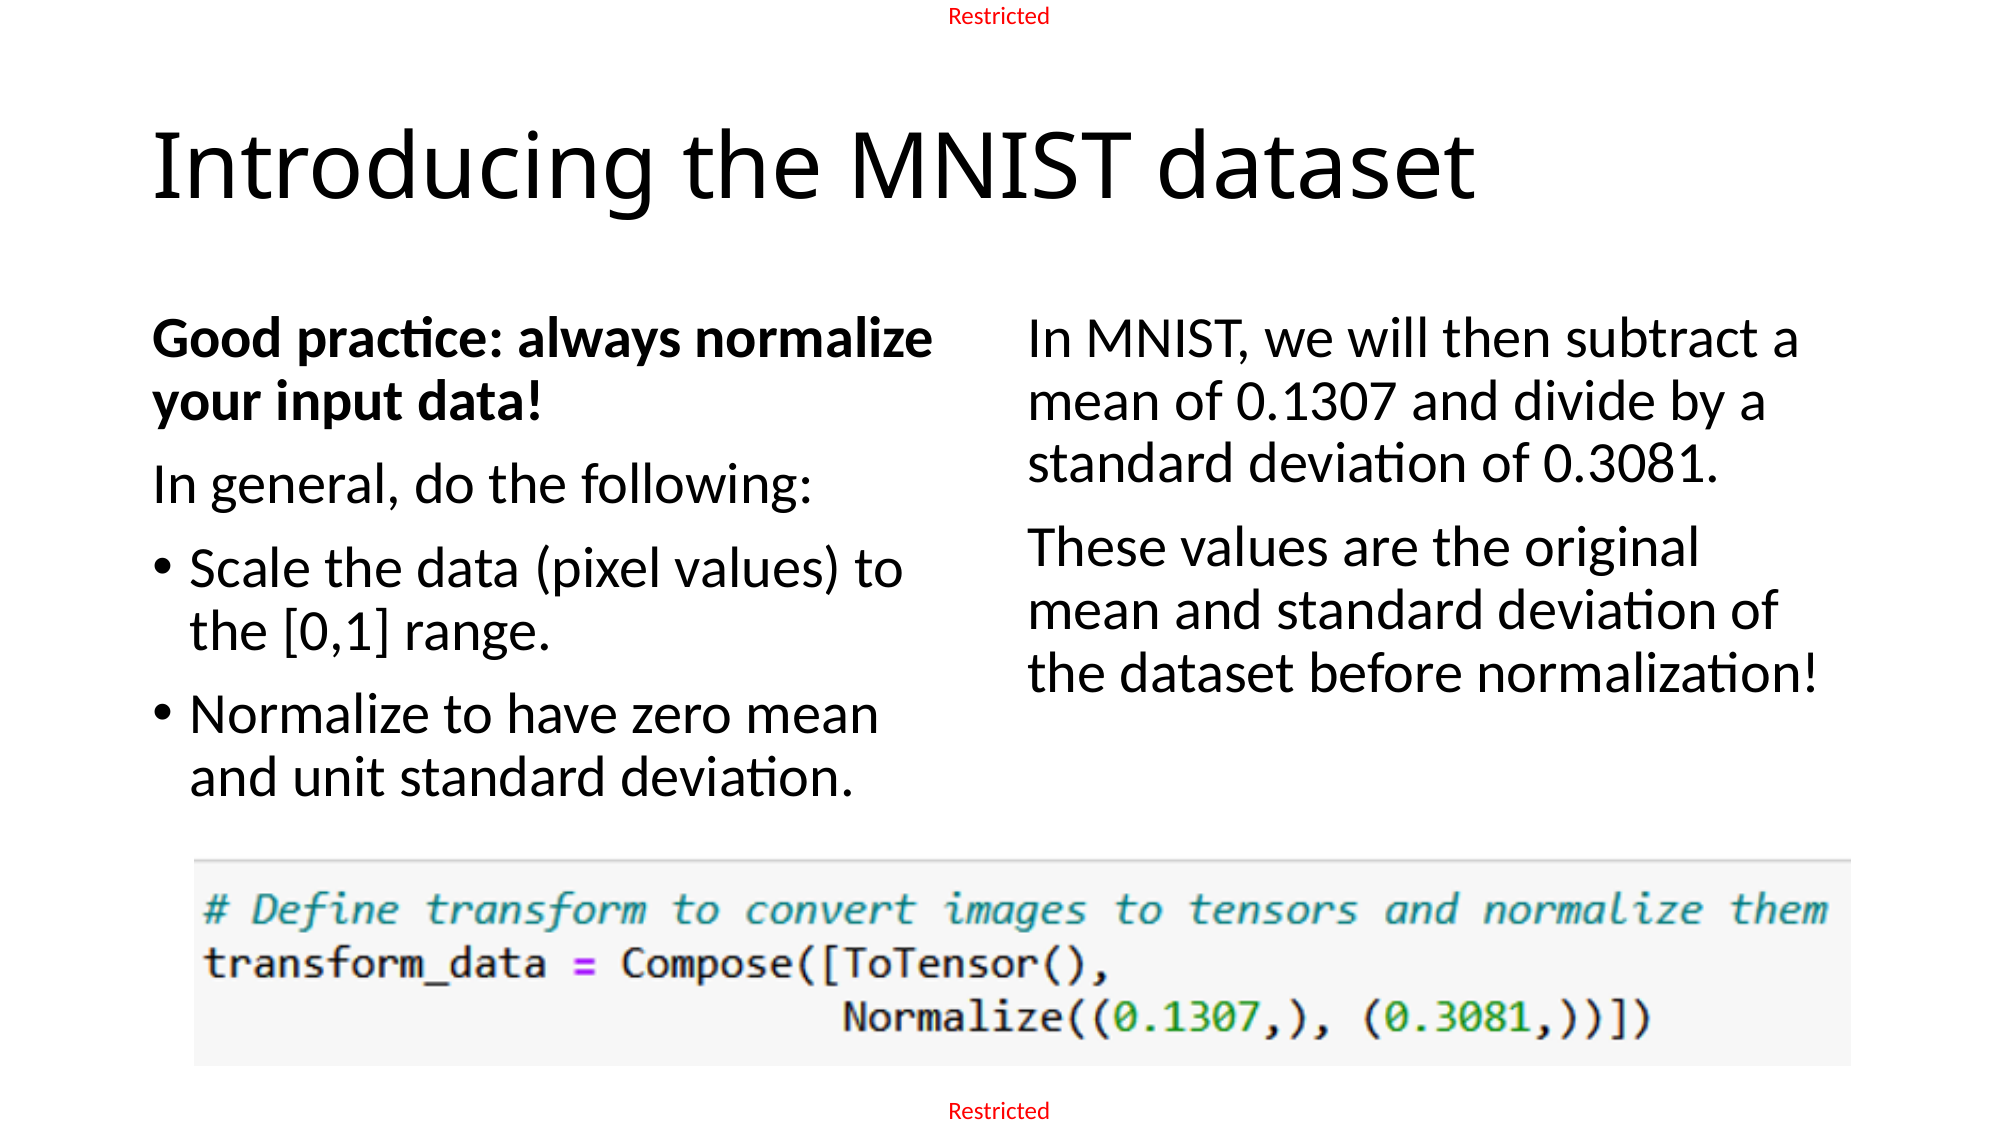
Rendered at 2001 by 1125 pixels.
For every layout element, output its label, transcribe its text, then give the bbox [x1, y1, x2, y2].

list Good practice: always normalize your input data! In general, do the following: Scale the data (pixel values) to the [0,1] range. Normalize to have zero mean and unit standard deviation. [137, 299, 988, 1125]
title Introducing the MNIST dataset [137, 59, 1863, 278]
picture [194, 847, 1851, 1066]
list In MNIST, we will then subtract a mean of 0.1307 and divide by a standard deviation of 0.3081. These values are the original mean and standard deviation of the dataset before normalization! [1012, 299, 1863, 1125]
